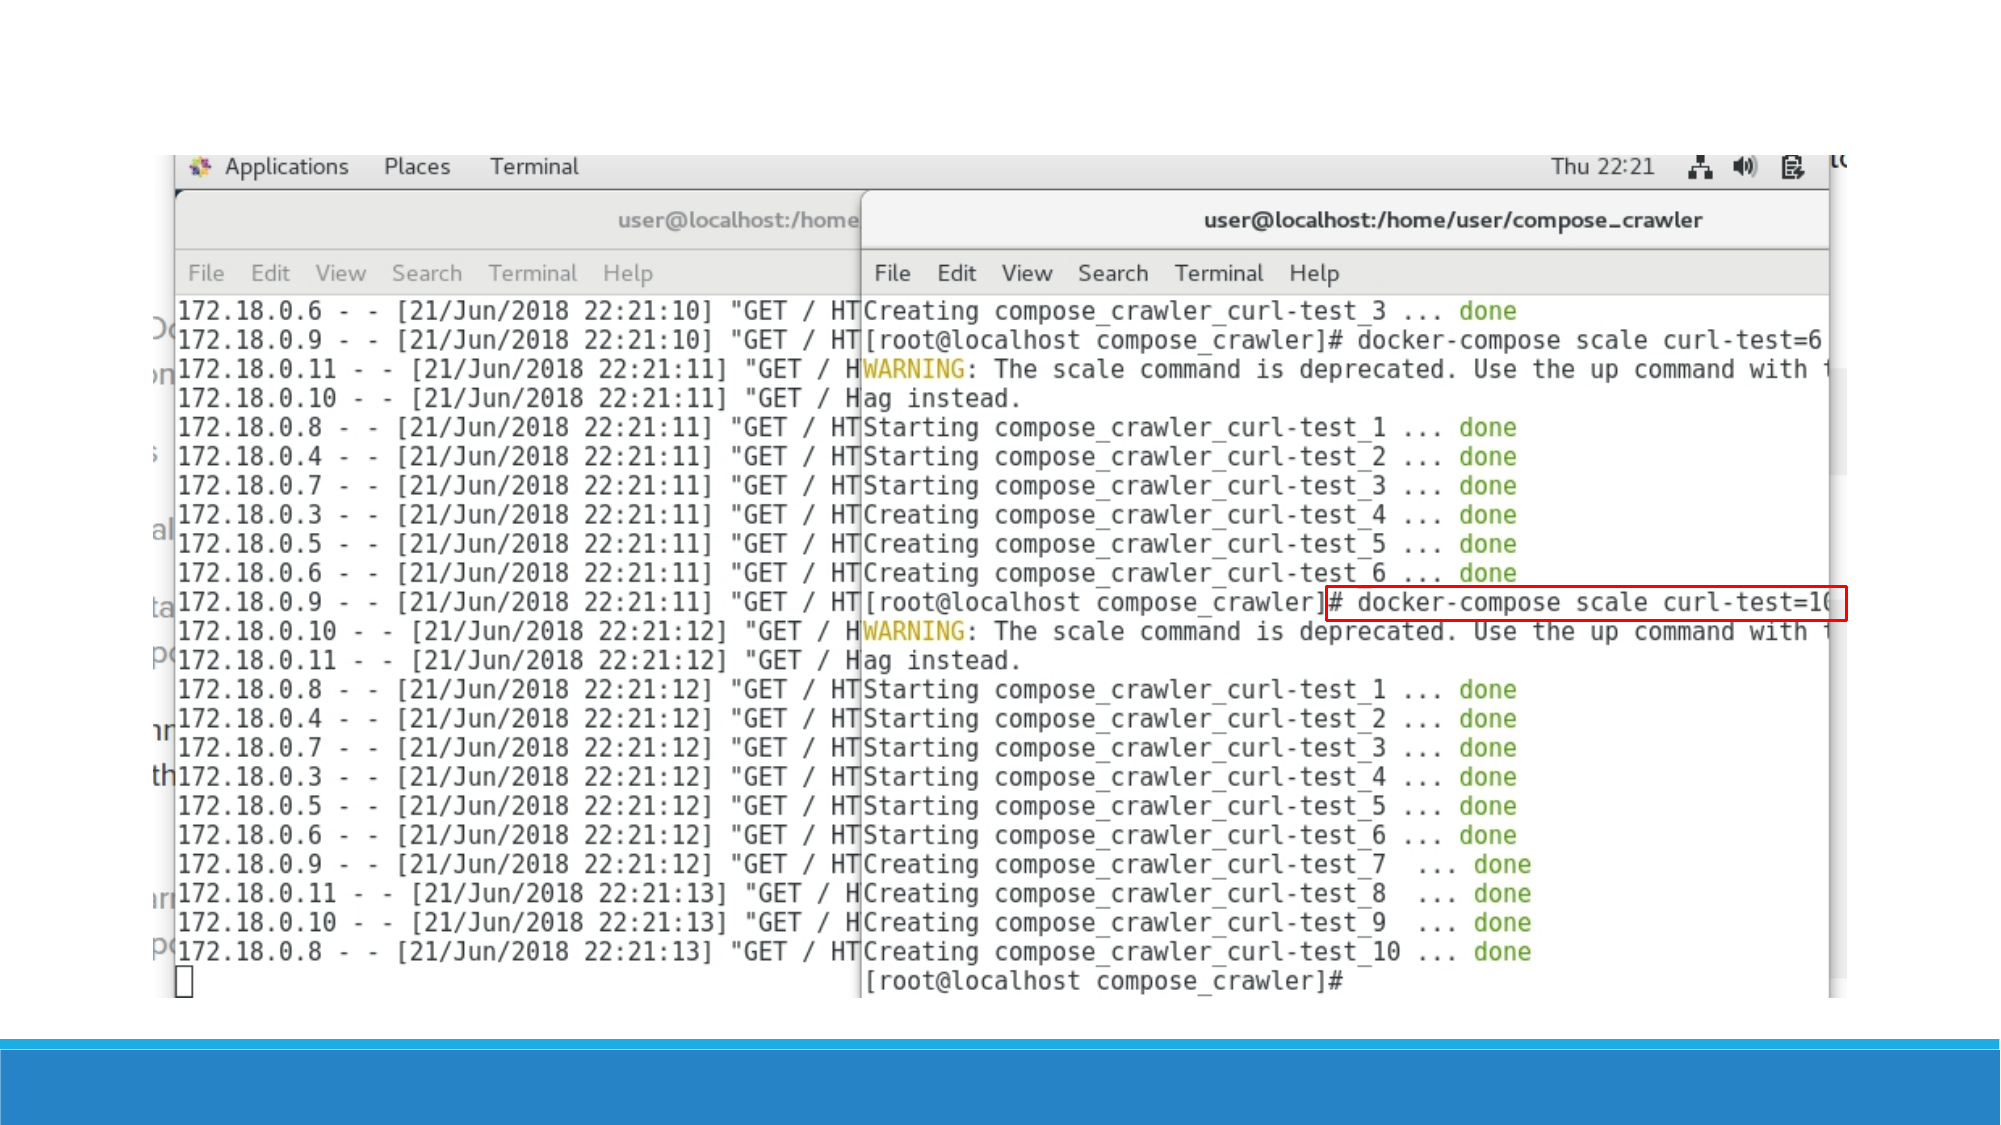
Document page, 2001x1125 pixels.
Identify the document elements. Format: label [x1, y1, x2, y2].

list [152, 155, 1848, 998]
